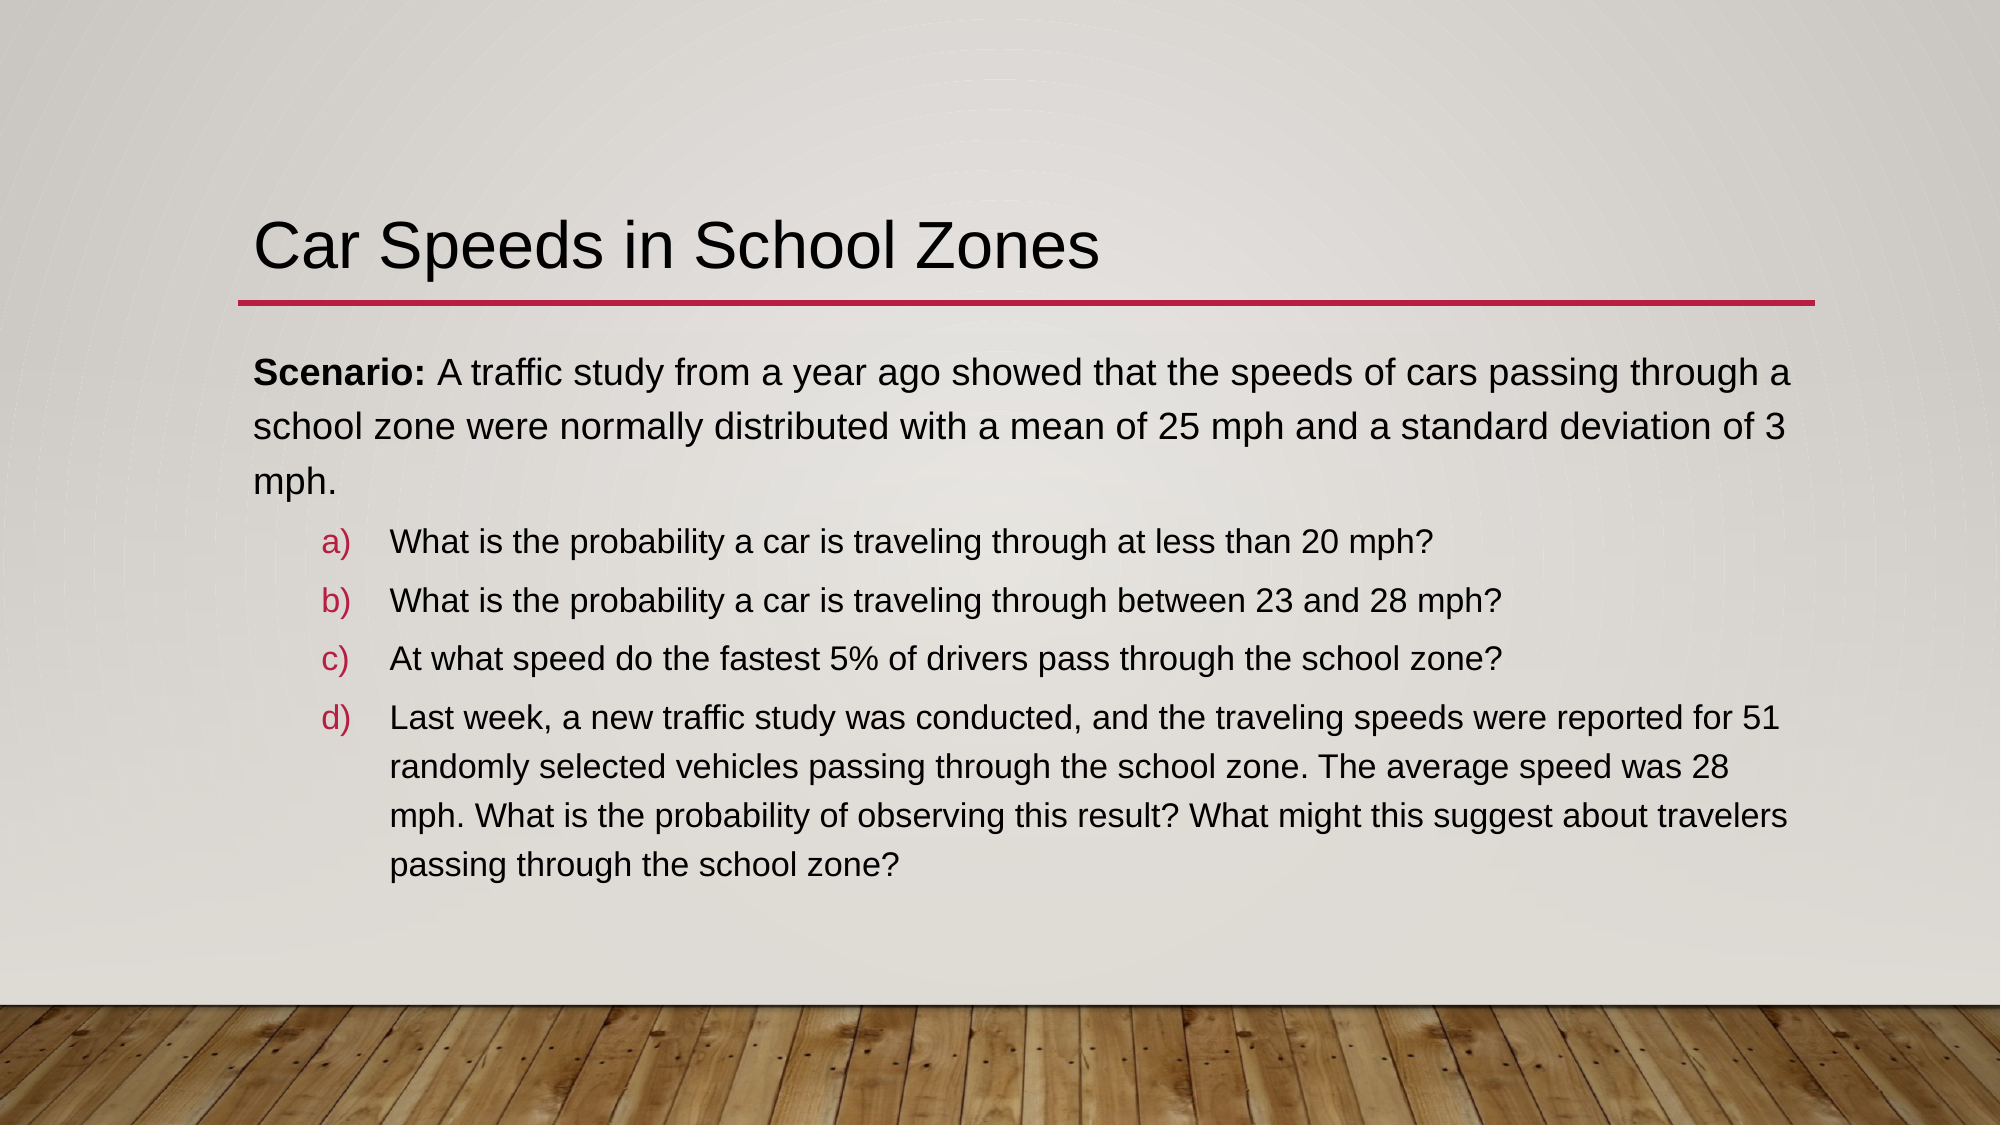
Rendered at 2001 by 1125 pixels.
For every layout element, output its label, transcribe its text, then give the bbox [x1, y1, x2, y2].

list Scenario: A traffic study from a year ago showed that the speeds of cars passing through a school zone were normally distributed with a mean of 25 mph and a standard deviation of 3 mph. What is the probability a car is traveling through at less than 20 mph? What is the probability a car is traveling through between 23 and 28 mph? At what speed do the fastest 5% of drivers pass through the school zone? Last week, a new traffic study was conducted, and the traveling speeds were reported for 51 randomly selected vehicles passing through the school zone. The average speed was 28 mph. What is the probability of observing this result? What might this suggest about travelers passing through the school zone? [238, 330, 1814, 897]
title Car Speeds in School Zones [238, 131, 1814, 305]
picture [0, 1005, 2000, 1125]
